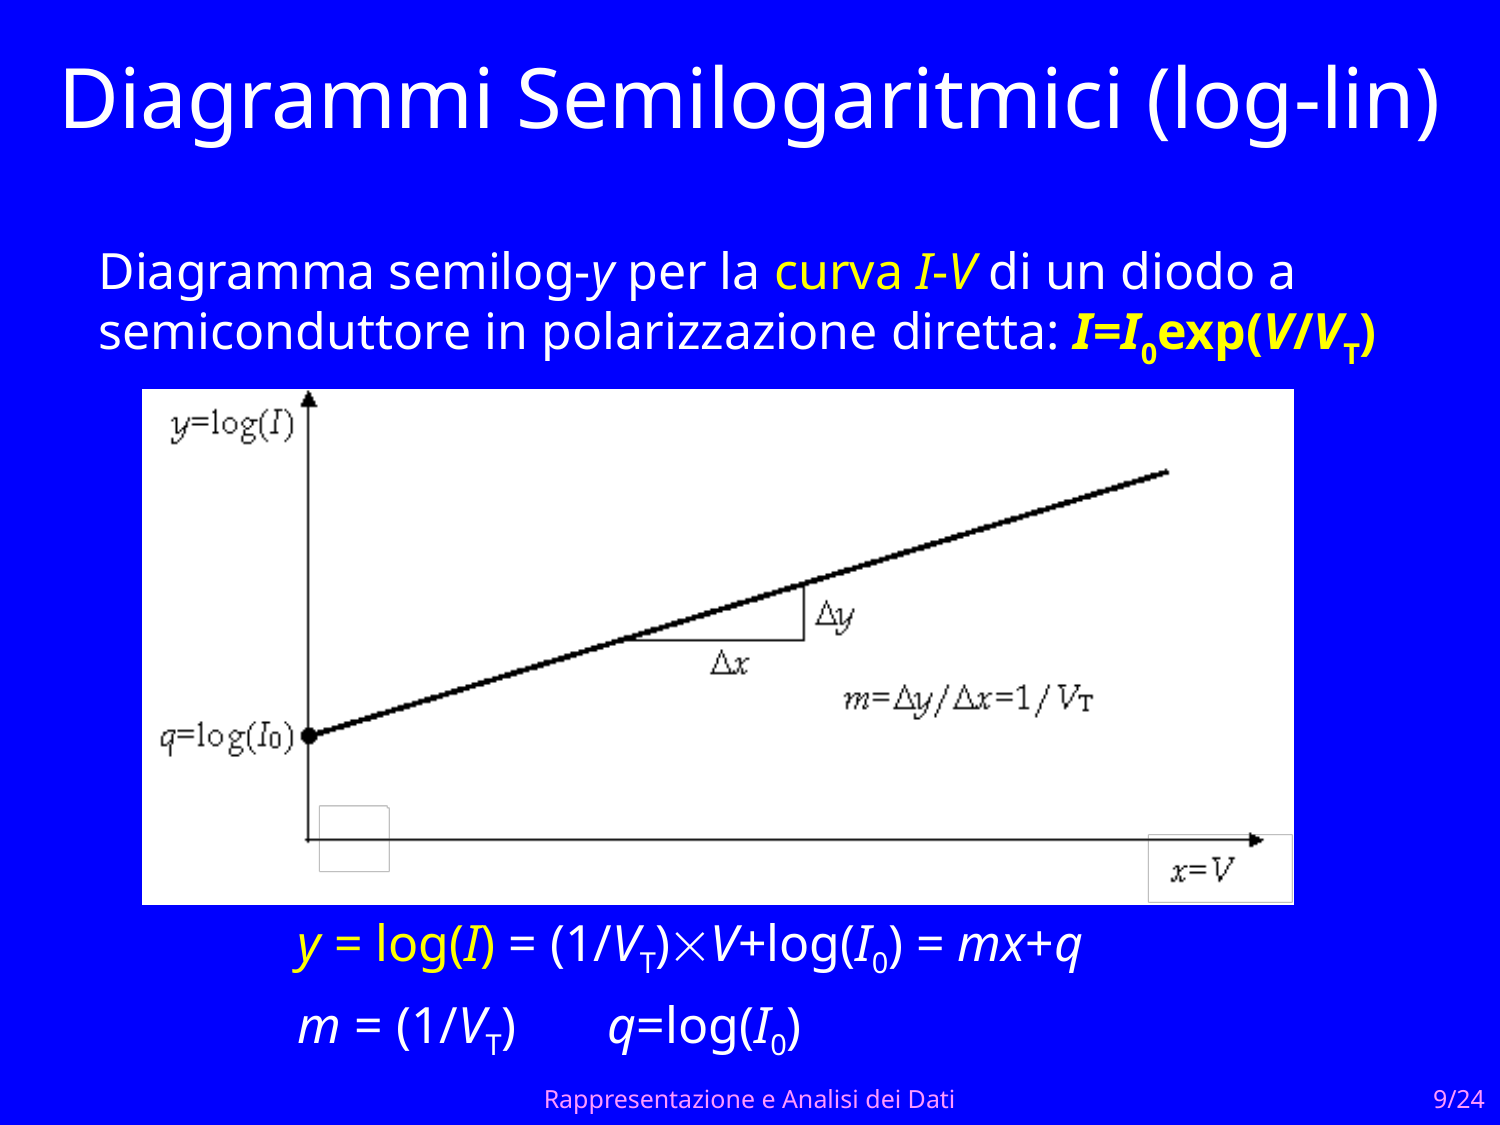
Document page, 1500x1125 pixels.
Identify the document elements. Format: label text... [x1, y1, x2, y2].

title Diagrammi Semilogaritmici (log-lin) [0, 41, 1500, 149]
text_box y = log(I) = (1/VT)V+log(I0) = mx+q m = (1/VT) q=log(I0) [283, 905, 1217, 1069]
slide_number 9/24 [1379, 1084, 1500, 1125]
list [141, 389, 1295, 905]
text_box Diagramma semilog‑y per la curva I‑V di un diodo a semiconduttore in polarizzazione diretta: I=I0exp(V/VT) [83, 232, 1433, 378]
footer Rappresentazione e Analisi dei Dati [0, 1084, 1379, 1125]
